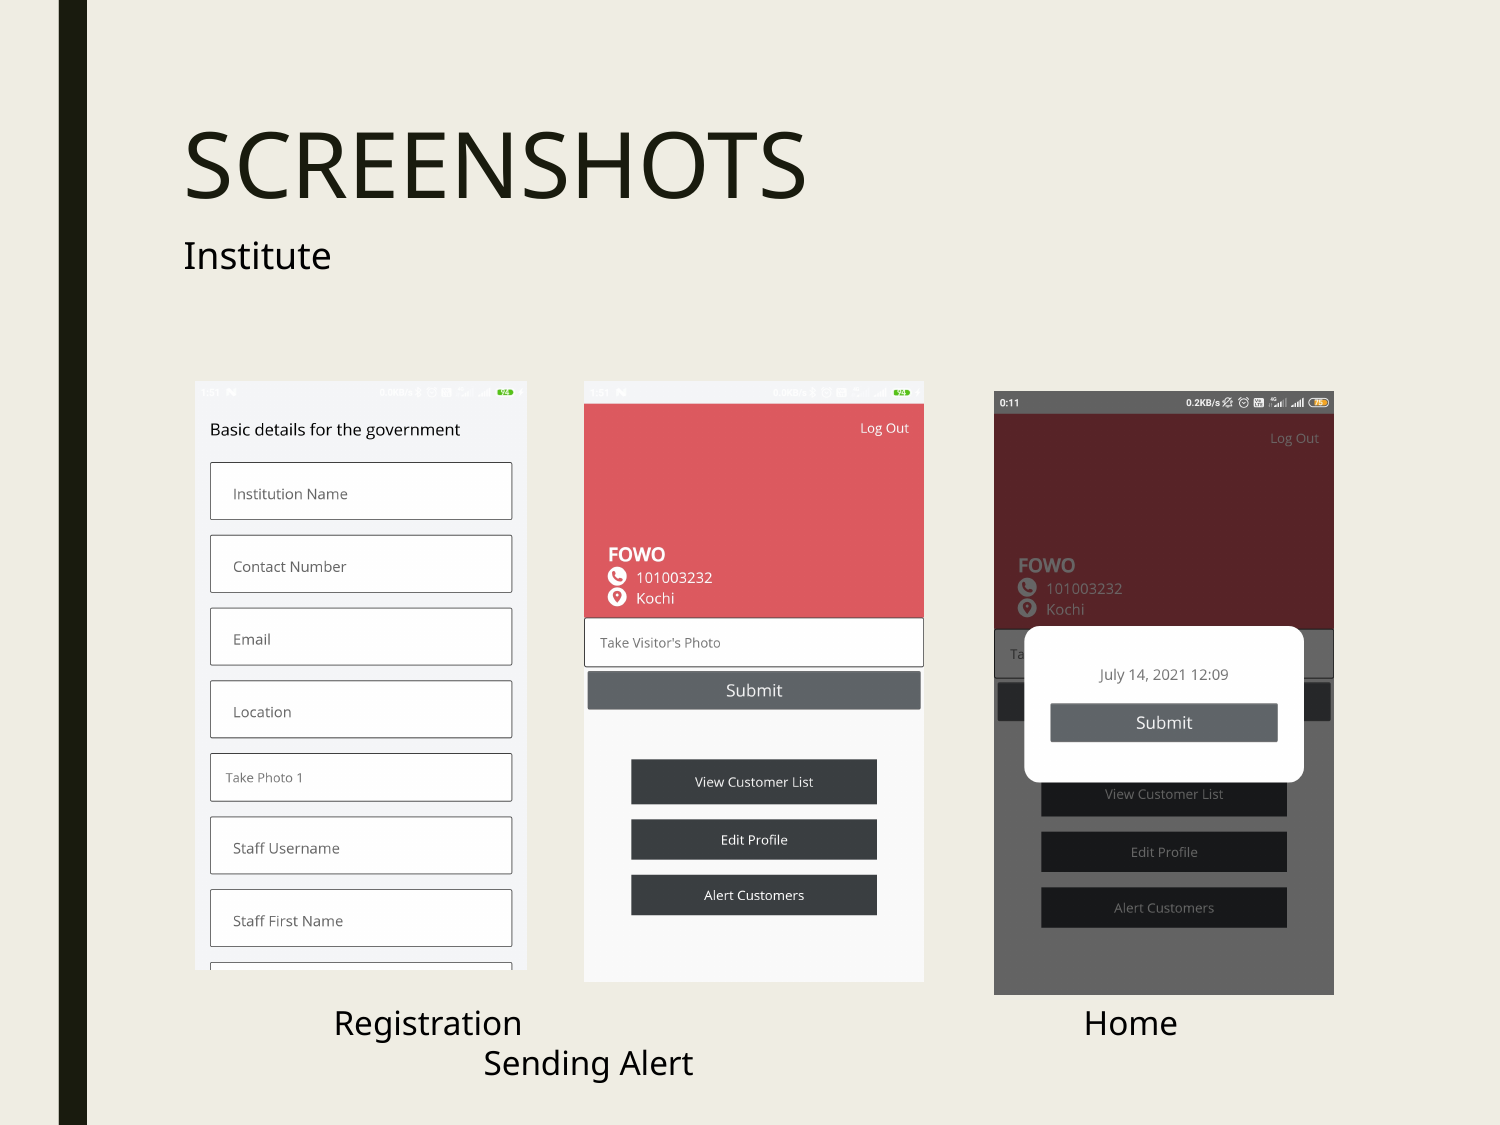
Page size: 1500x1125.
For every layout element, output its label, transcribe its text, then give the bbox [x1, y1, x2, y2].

title SCREENSHOTS [168, 112, 1351, 357]
picture [584, 381, 924, 983]
text_box Registration Home Sending Alert [168, 994, 1414, 1090]
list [195, 381, 527, 970]
picture [994, 391, 1334, 995]
text_box Institute [168, 224, 761, 285]
